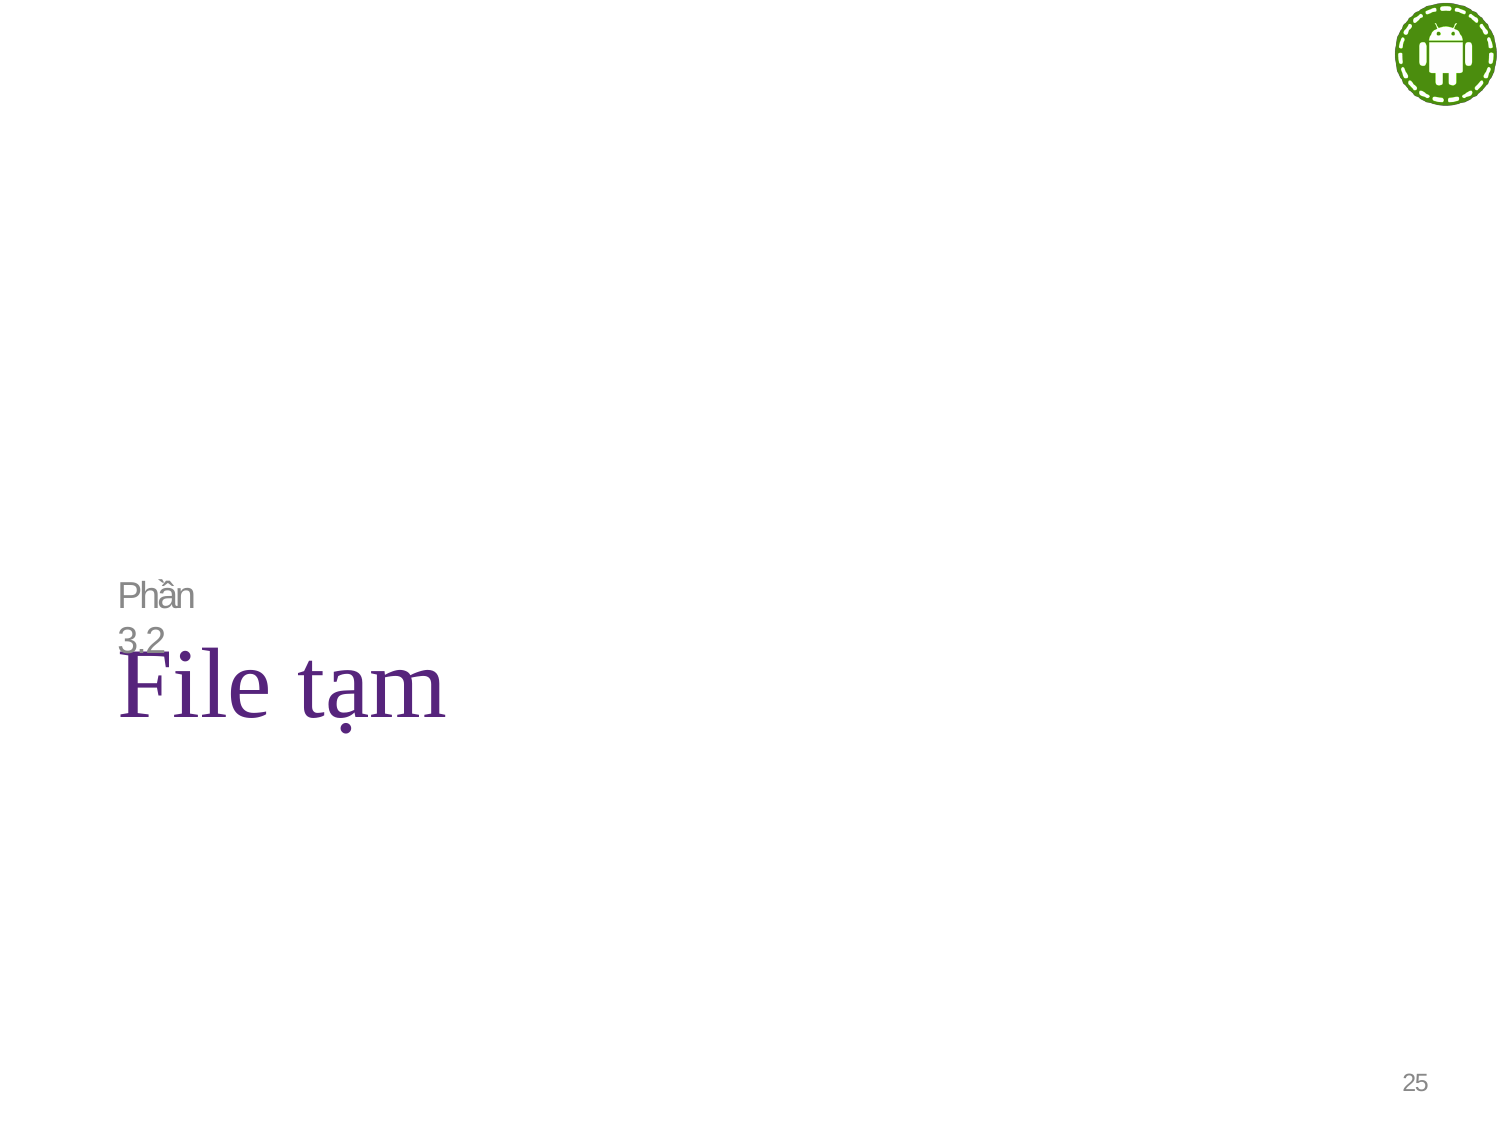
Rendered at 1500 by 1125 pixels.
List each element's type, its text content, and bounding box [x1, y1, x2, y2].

title File tạm [115, 615, 451, 806]
picture [1391, 0, 1500, 109]
slide_number 25 [1398, 1070, 1432, 1125]
text_box Phần 3.2 [115, 568, 253, 661]
